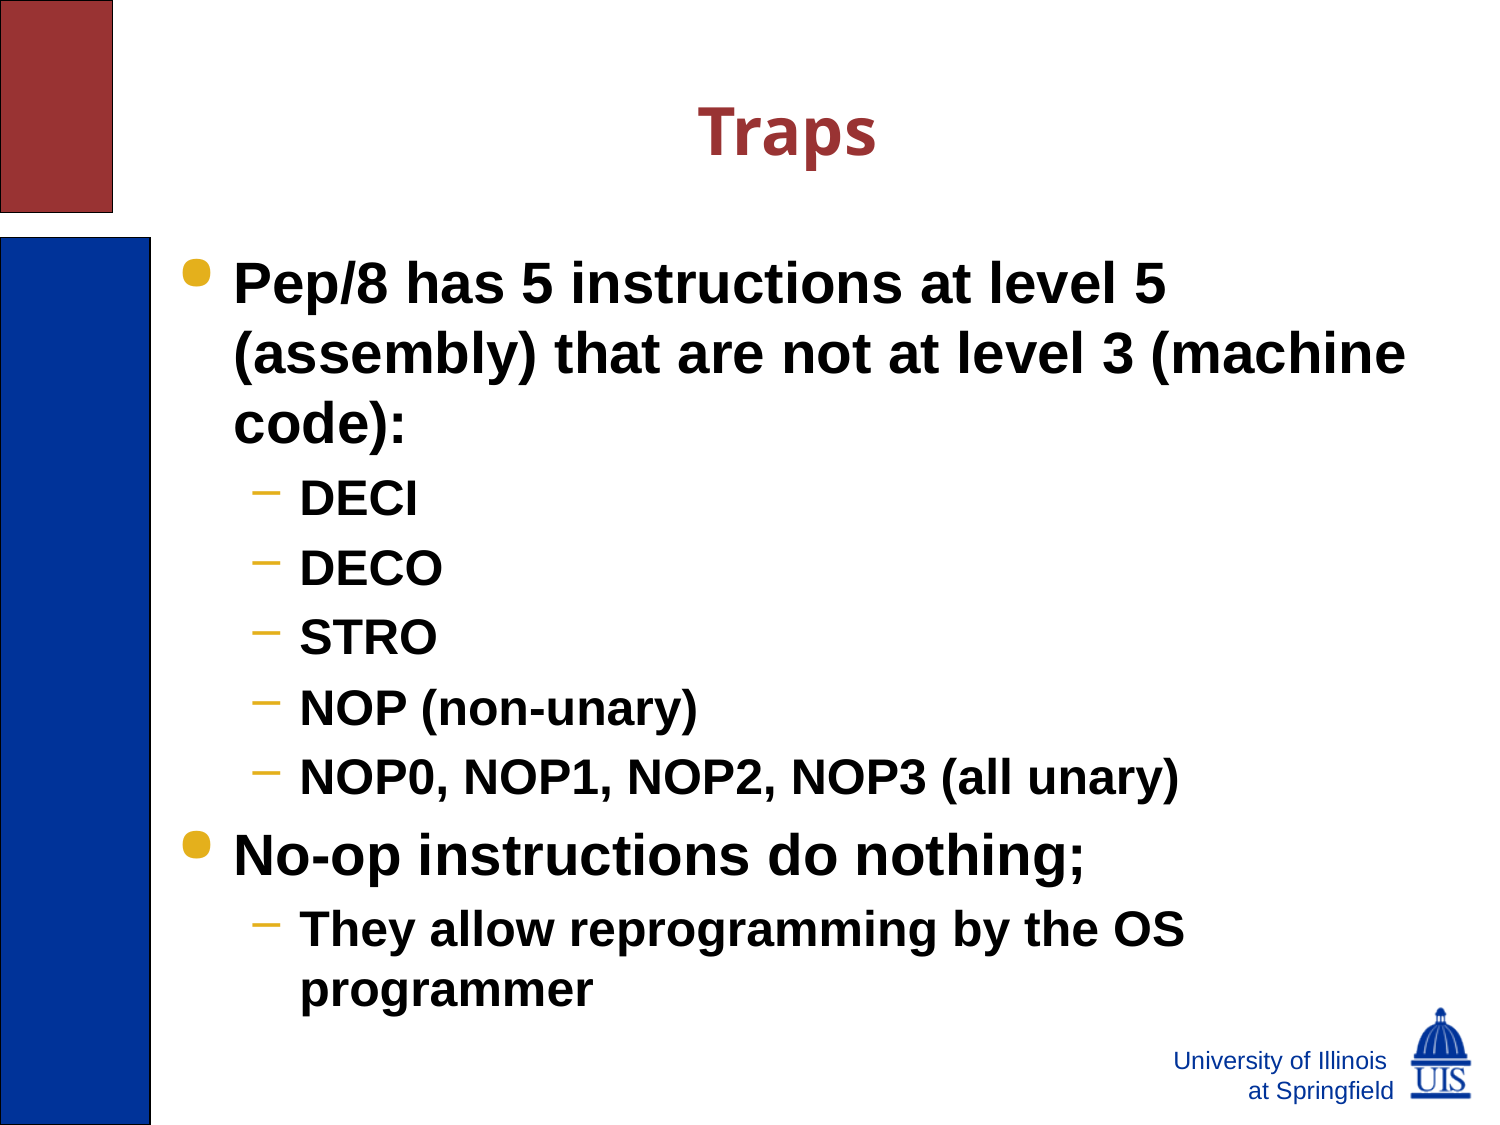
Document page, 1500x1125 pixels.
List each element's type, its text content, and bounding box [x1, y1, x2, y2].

title Traps [150, 45, 1425, 213]
picture [1409, 1006, 1473, 1102]
list Pep/8 has 5 instructions at level 5 (assembly) that are not at level 3 (machine code): DECI DECO STRO NOP (non-unary) NOP0, NOP1, NOP2, NOP3 (all unary) No-op instructions do nothing; They allow reprogramming by the OS programmer [162, 237, 1425, 1005]
